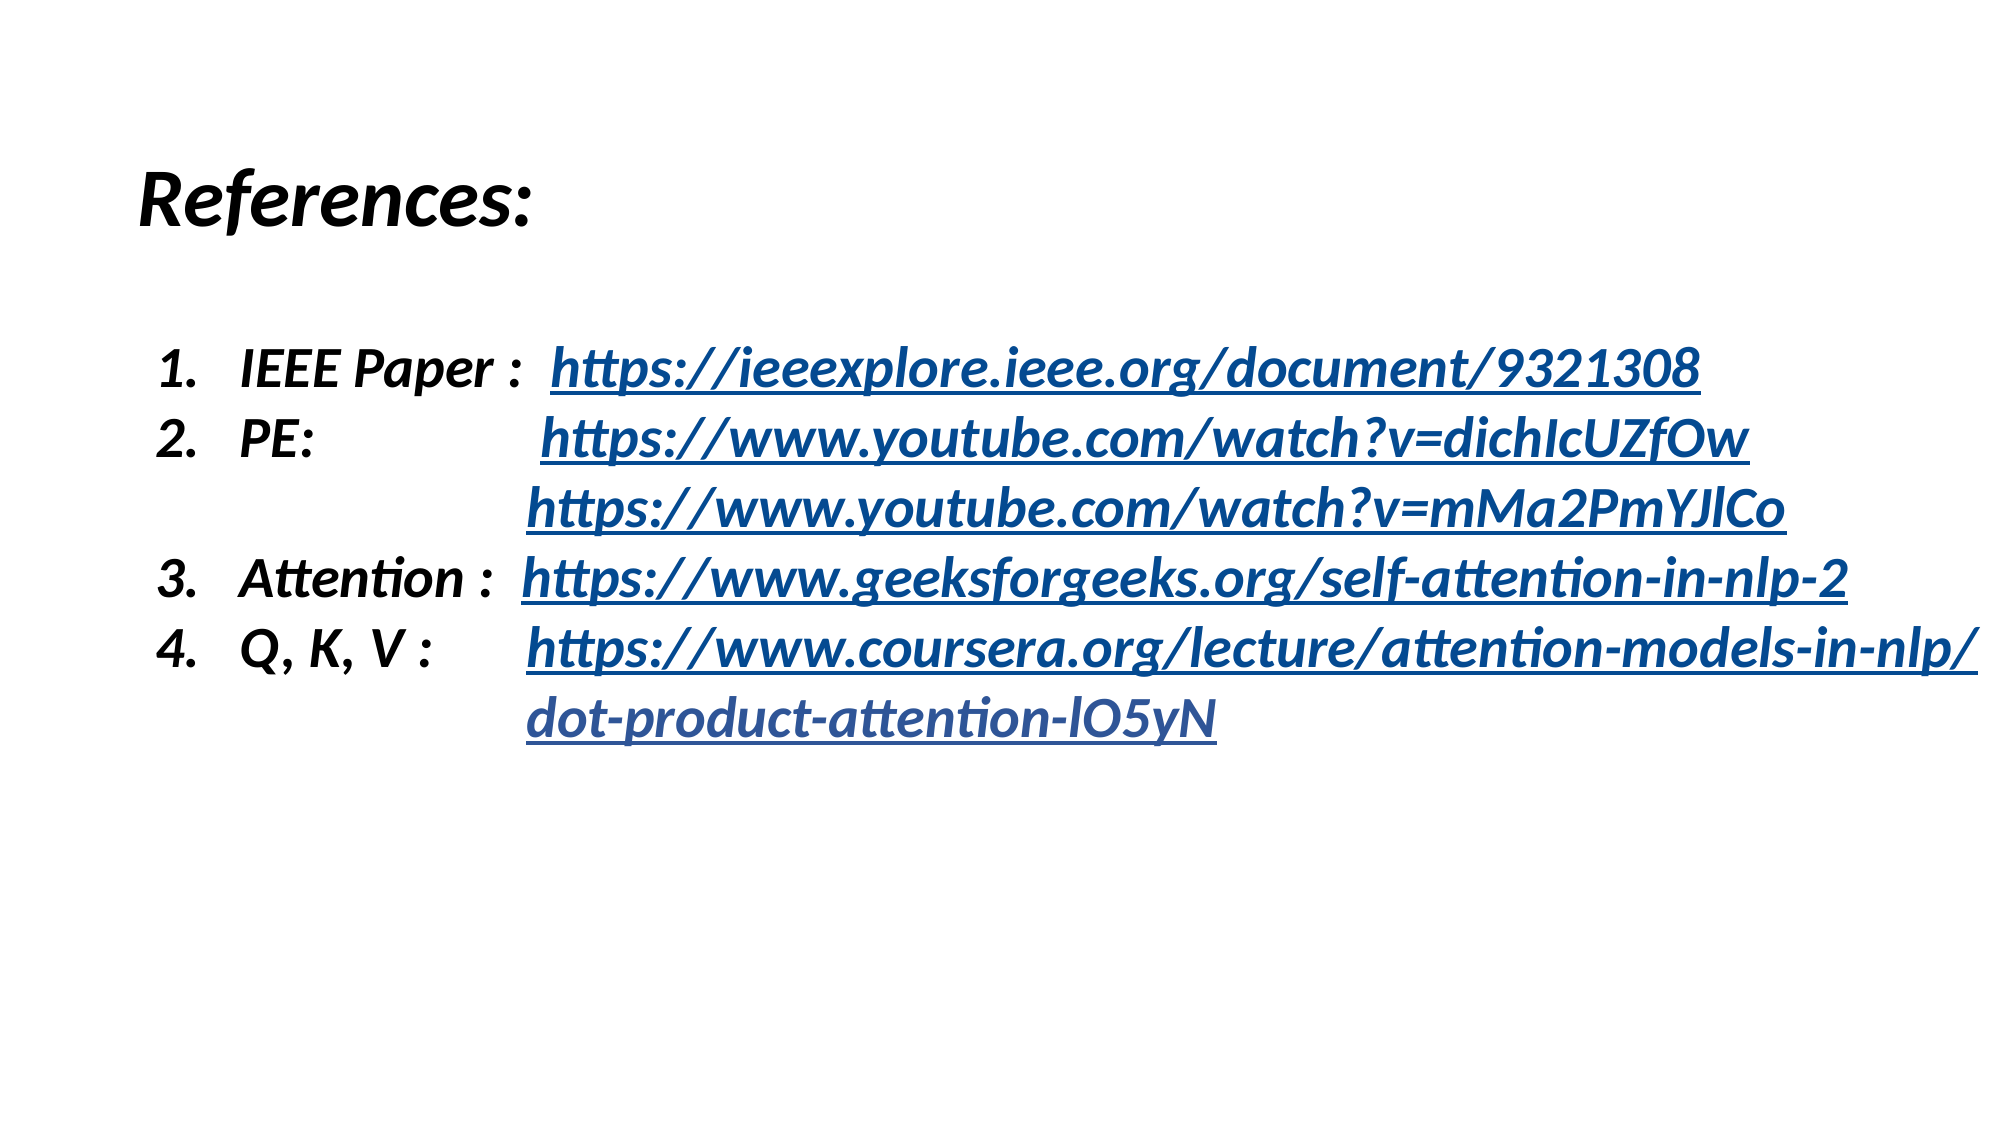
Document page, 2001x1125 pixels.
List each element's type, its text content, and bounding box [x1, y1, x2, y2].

text_box References: [123, 136, 551, 251]
text_box IEEE Paper : https://ieeexplore.ieee.org/document/9321308 PE: https://www.youtube.com/watch?v=dichIcUZfOw https://www.youtube.com/watch?v=mMa2PmYJlCo Attention : https://www.geeksforgeeks.org/self-attention-in-nlp-2 Q, K, V : https://www.coursera.org/lecture/attention-models-in-nlp/ dot-product-attention-lO5yN [140, 321, 1993, 756]
